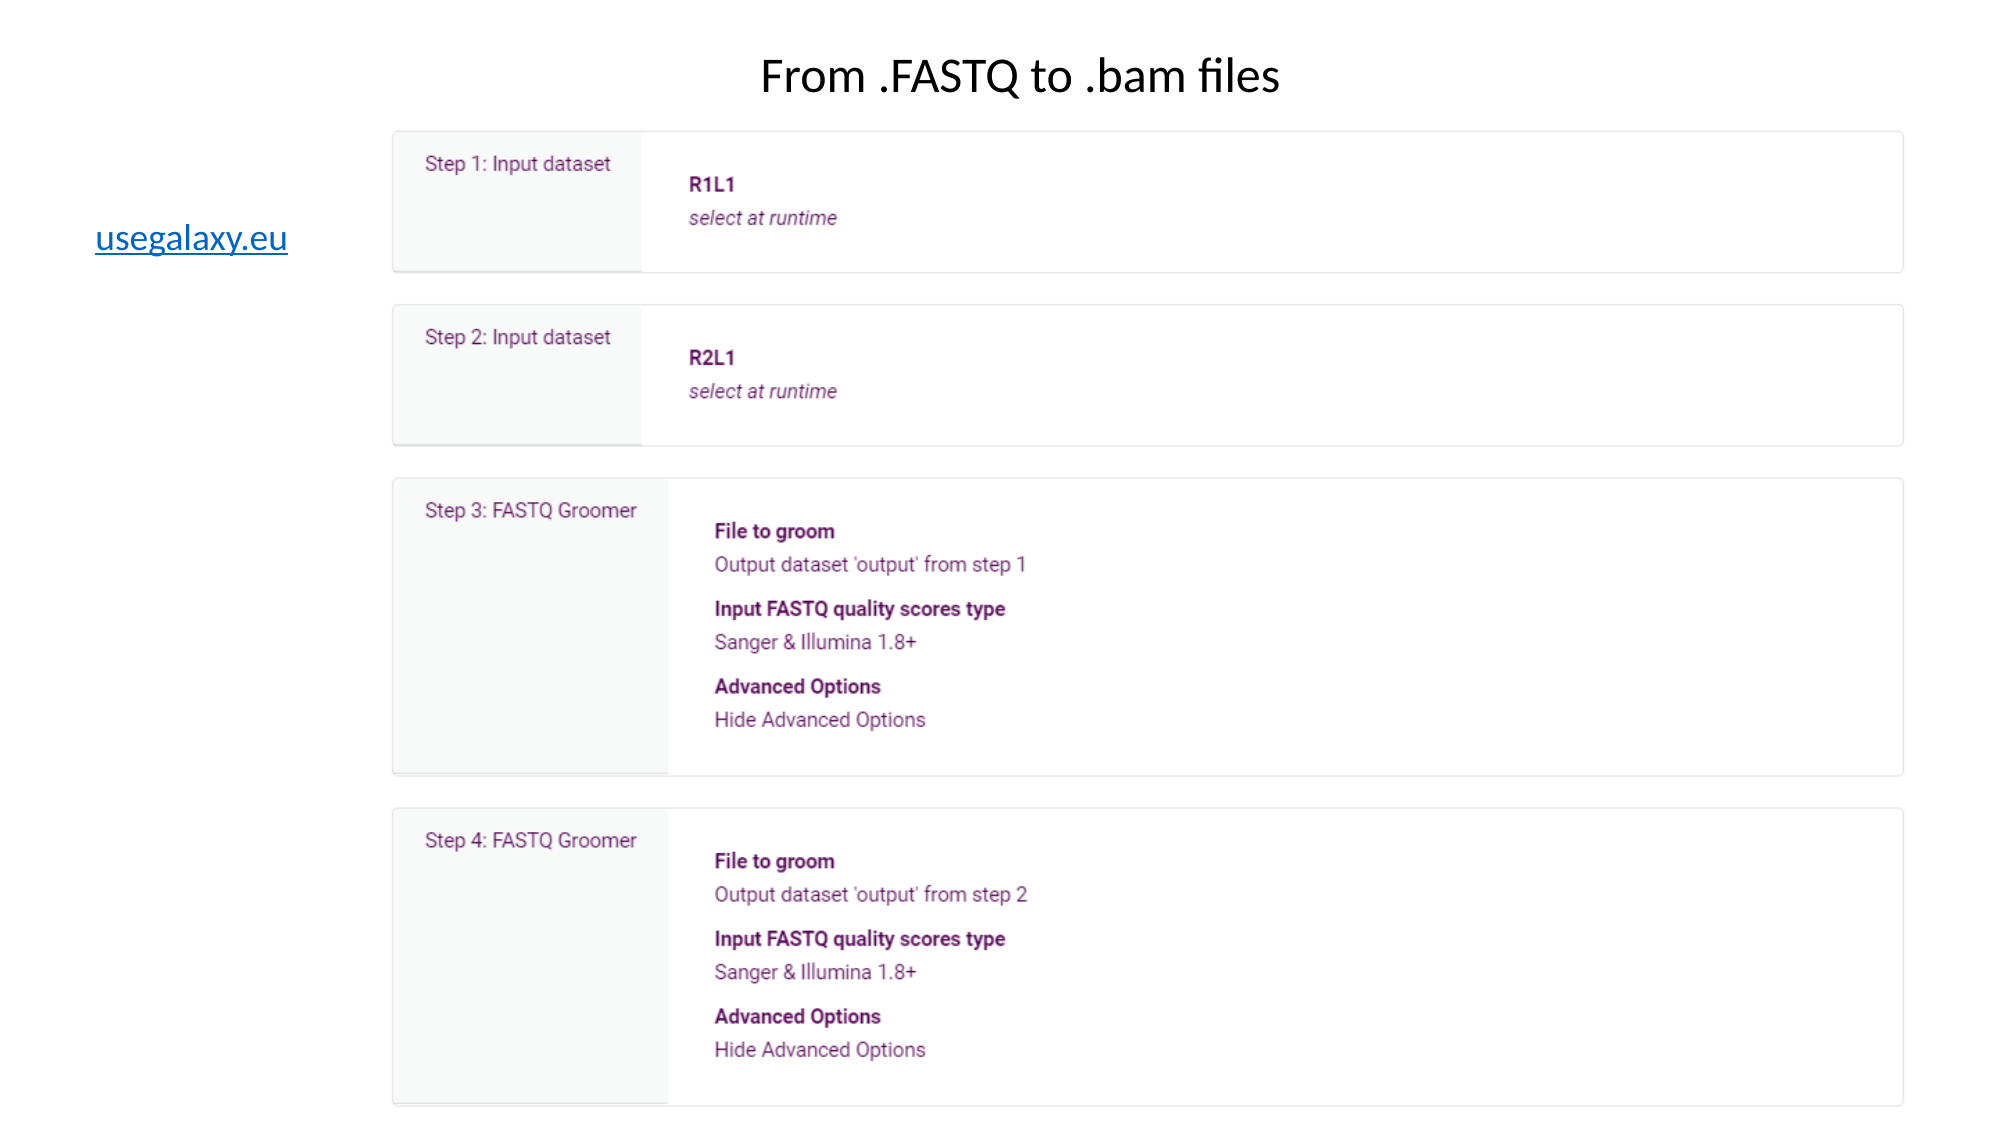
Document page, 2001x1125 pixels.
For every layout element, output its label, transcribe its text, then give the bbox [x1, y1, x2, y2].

text_box usegalaxy.eu [80, 205, 363, 356]
text_box From .FASTQ to .bam files [745, 35, 1404, 110]
picture [363, 117, 1932, 1125]
